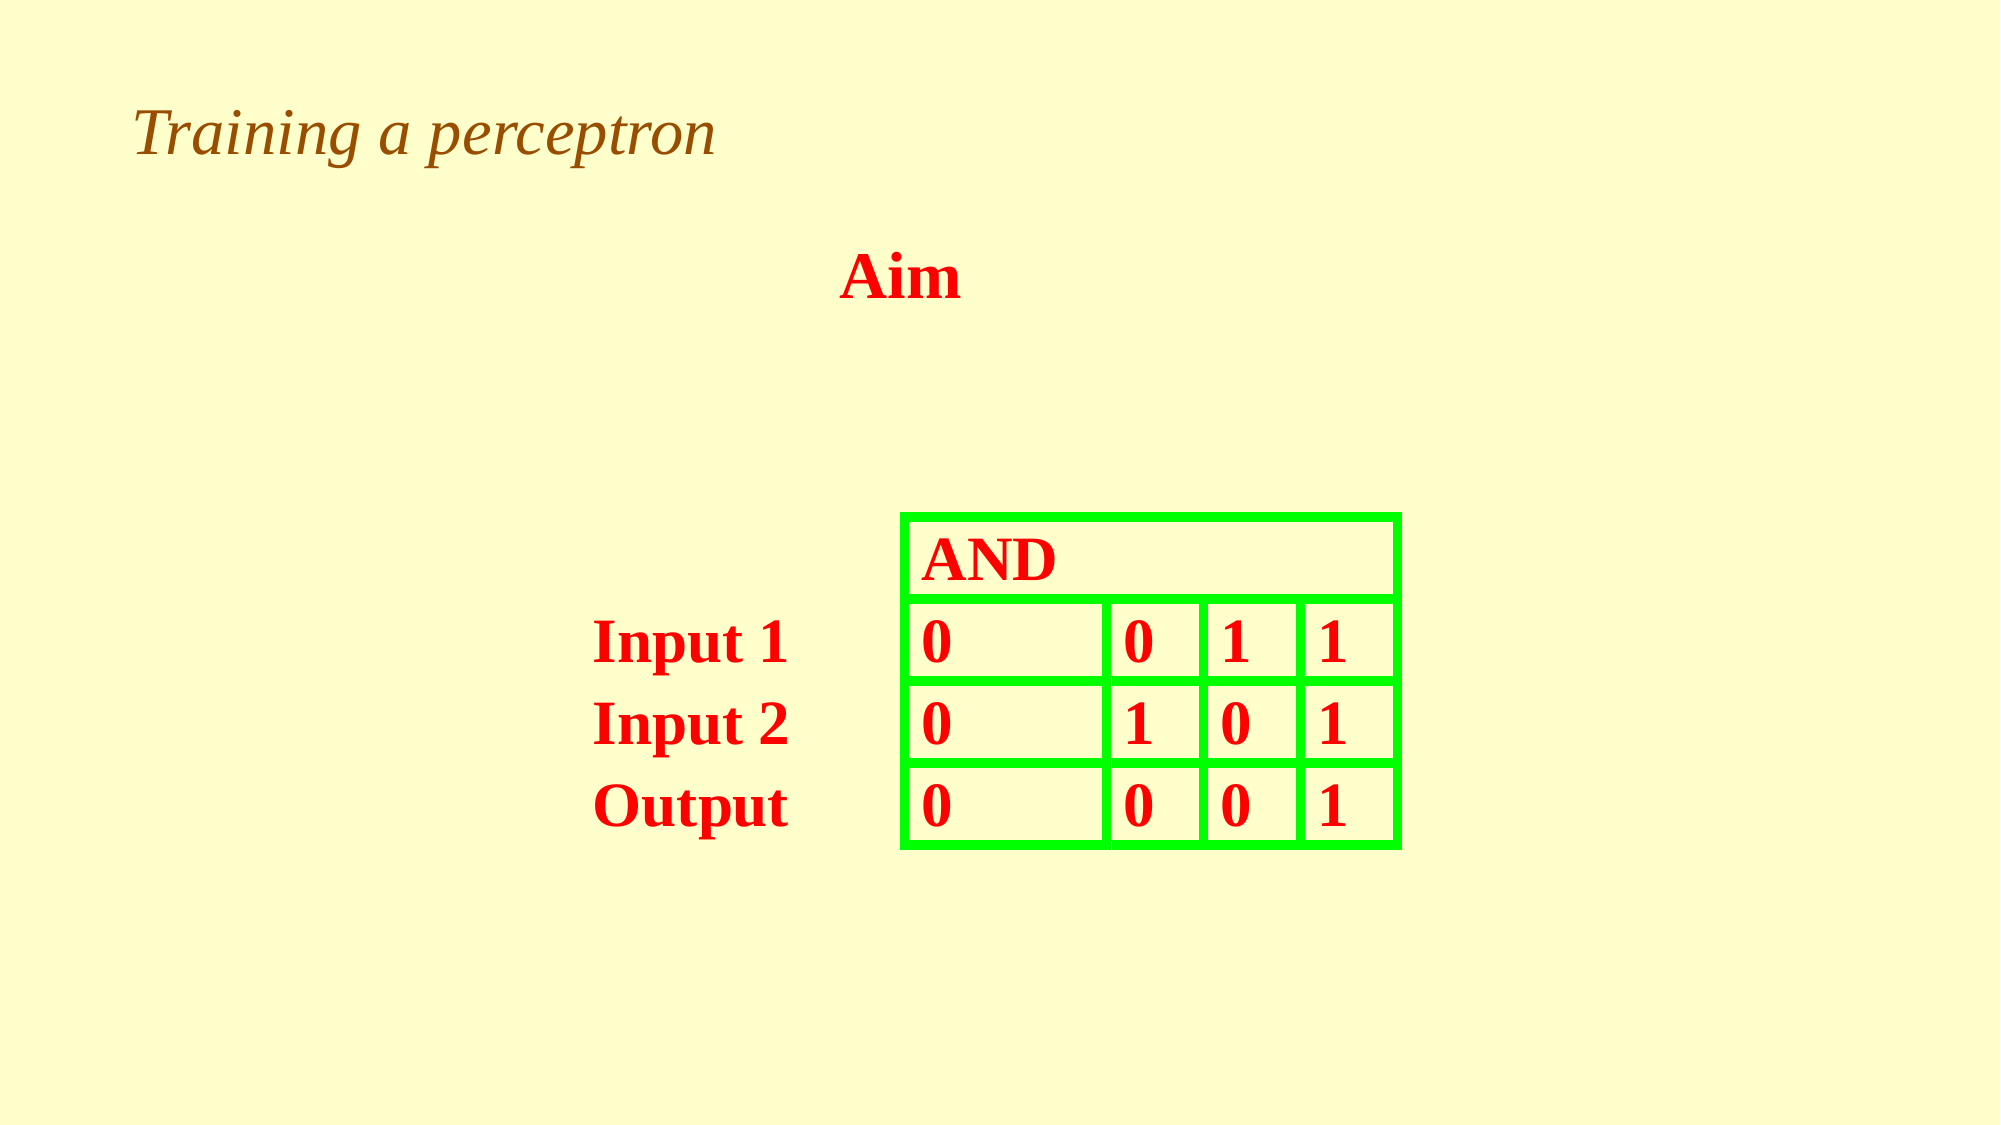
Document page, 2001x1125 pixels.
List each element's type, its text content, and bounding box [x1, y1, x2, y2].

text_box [287, 512, 1688, 886]
text_box Aim [824, 224, 1063, 320]
title Training a perceptron [116, 87, 1817, 175]
